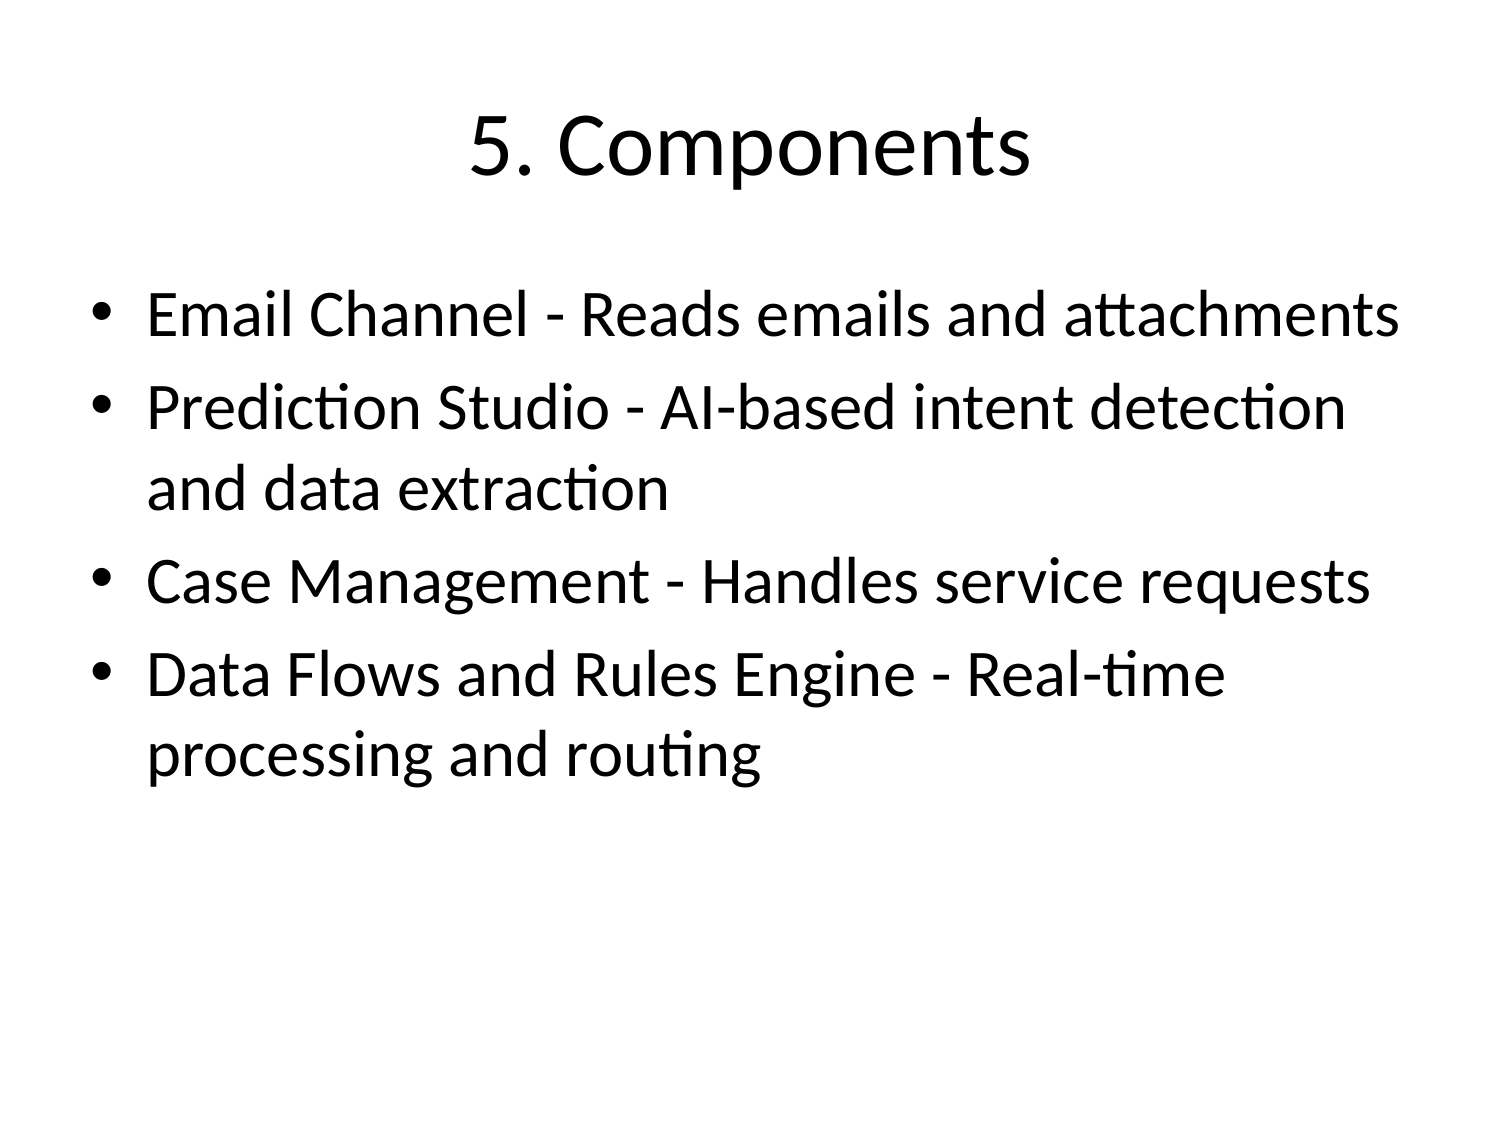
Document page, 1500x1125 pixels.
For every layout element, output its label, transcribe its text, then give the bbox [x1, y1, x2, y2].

list Email Channel - Reads emails and attachments Prediction Studio - AI-based intent detection and data extraction Case Management - Handles service requests Data Flows and Rules Engine - Real-time processing and routing [75, 262, 1425, 1005]
title 5. Components [75, 45, 1425, 233]
